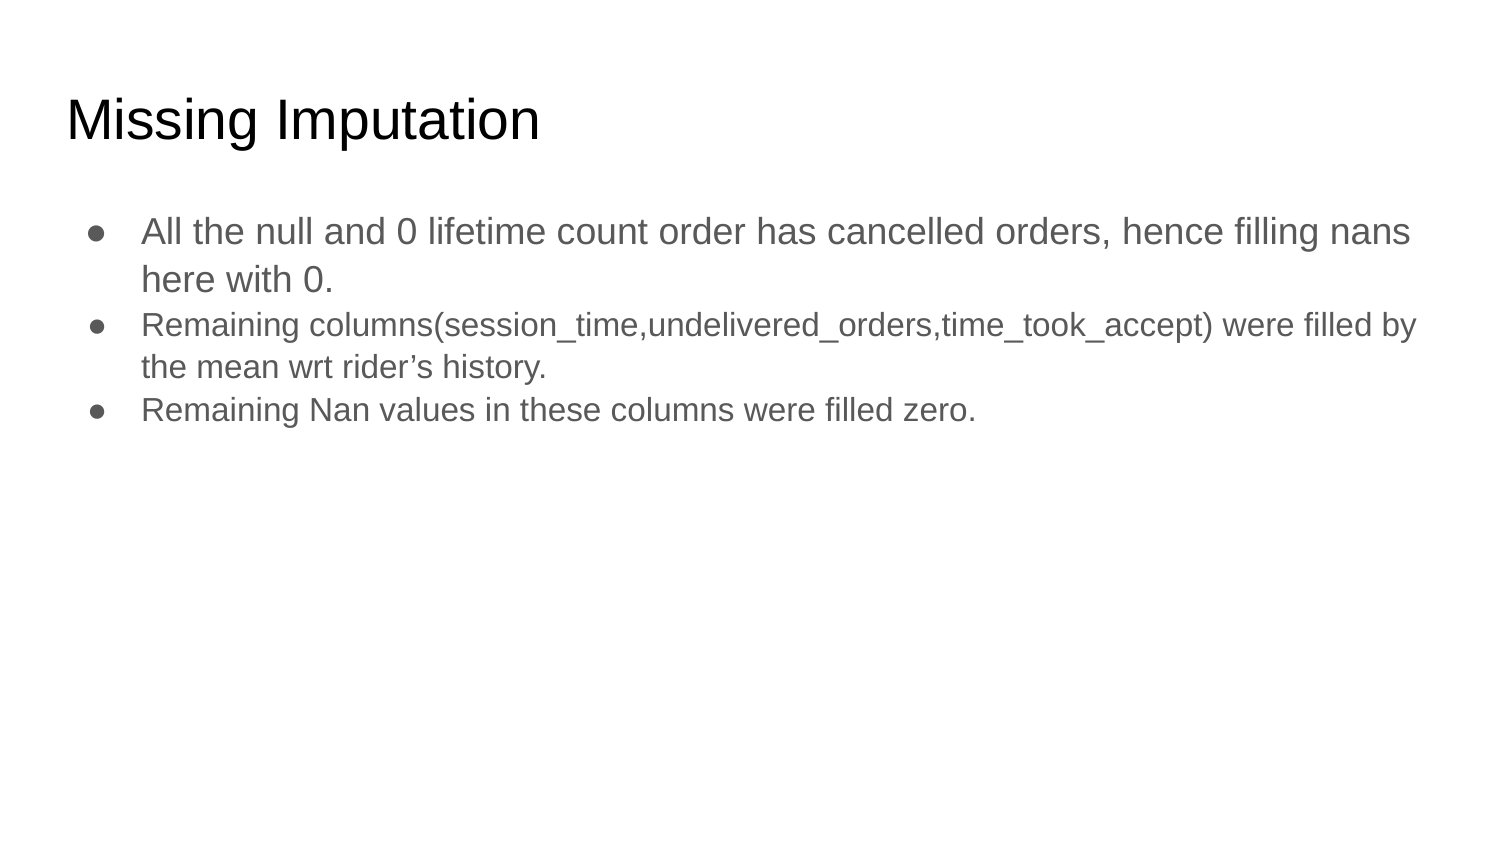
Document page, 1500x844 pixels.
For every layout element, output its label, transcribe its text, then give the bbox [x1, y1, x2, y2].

list All the null and 0 lifetime count order has cancelled orders, hence filling nans here with 0. Remaining columns(session_time,undelivered_orders,time_took_accept) were filled by the mean wrt rider’s history. Remaining Nan values in these columns were filled zero. [51, 189, 1449, 750]
title Missing Imputation [51, 72, 1449, 167]
